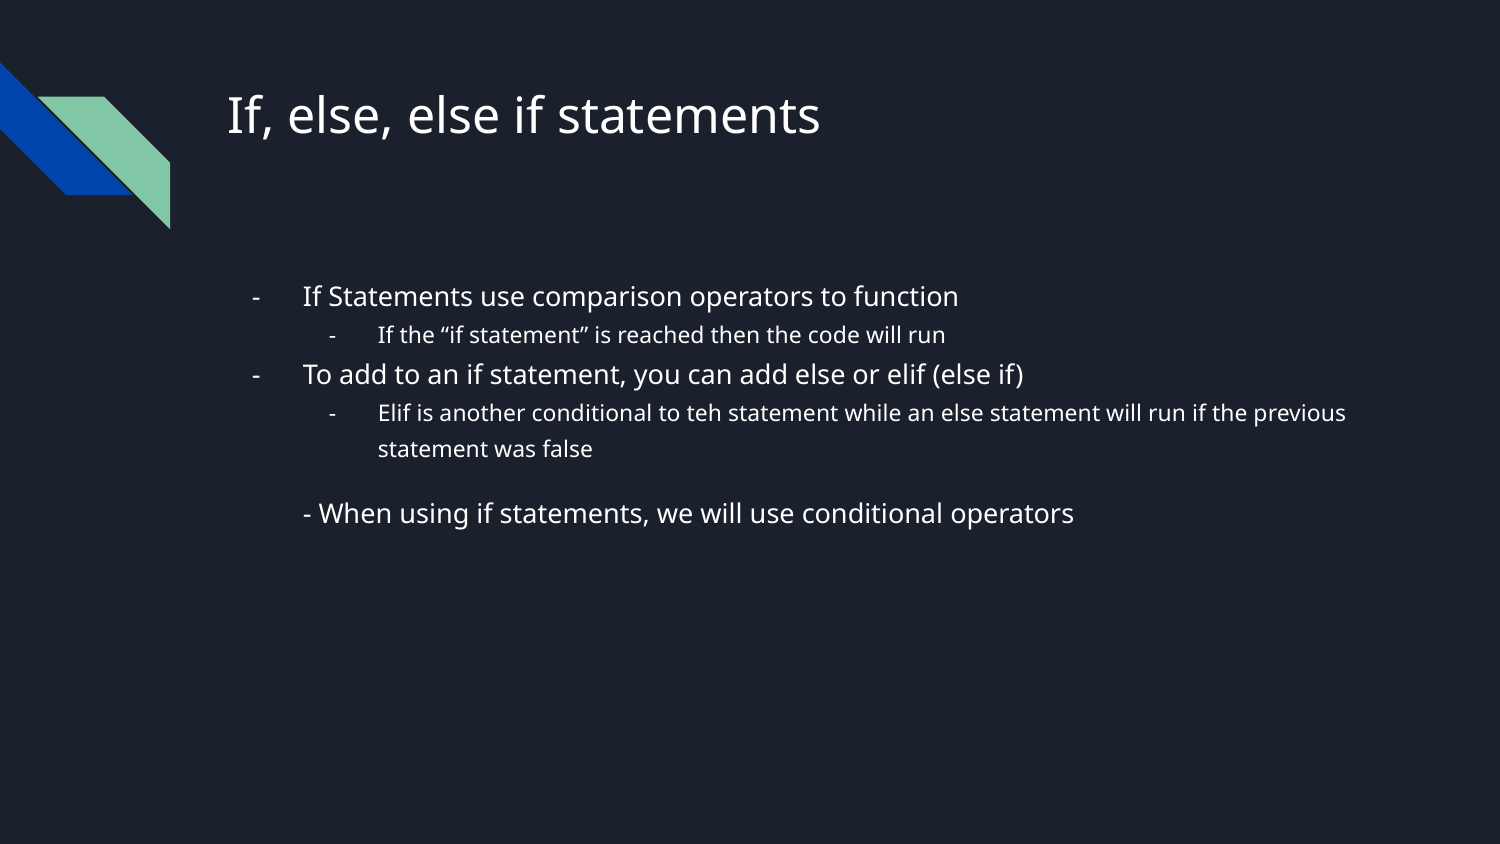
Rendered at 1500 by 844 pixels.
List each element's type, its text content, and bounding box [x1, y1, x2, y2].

title If, else, else if statements [212, 64, 1368, 215]
list If Statements use comparison operators to function If the “if statement” is reached then the code will run To add to an if statement, you can add else or elif (else if) Elif is another conditional to teh statement while an else statement will run if the previous statement was false - When using if statements, we will use conditional operators [212, 257, 1368, 735]
